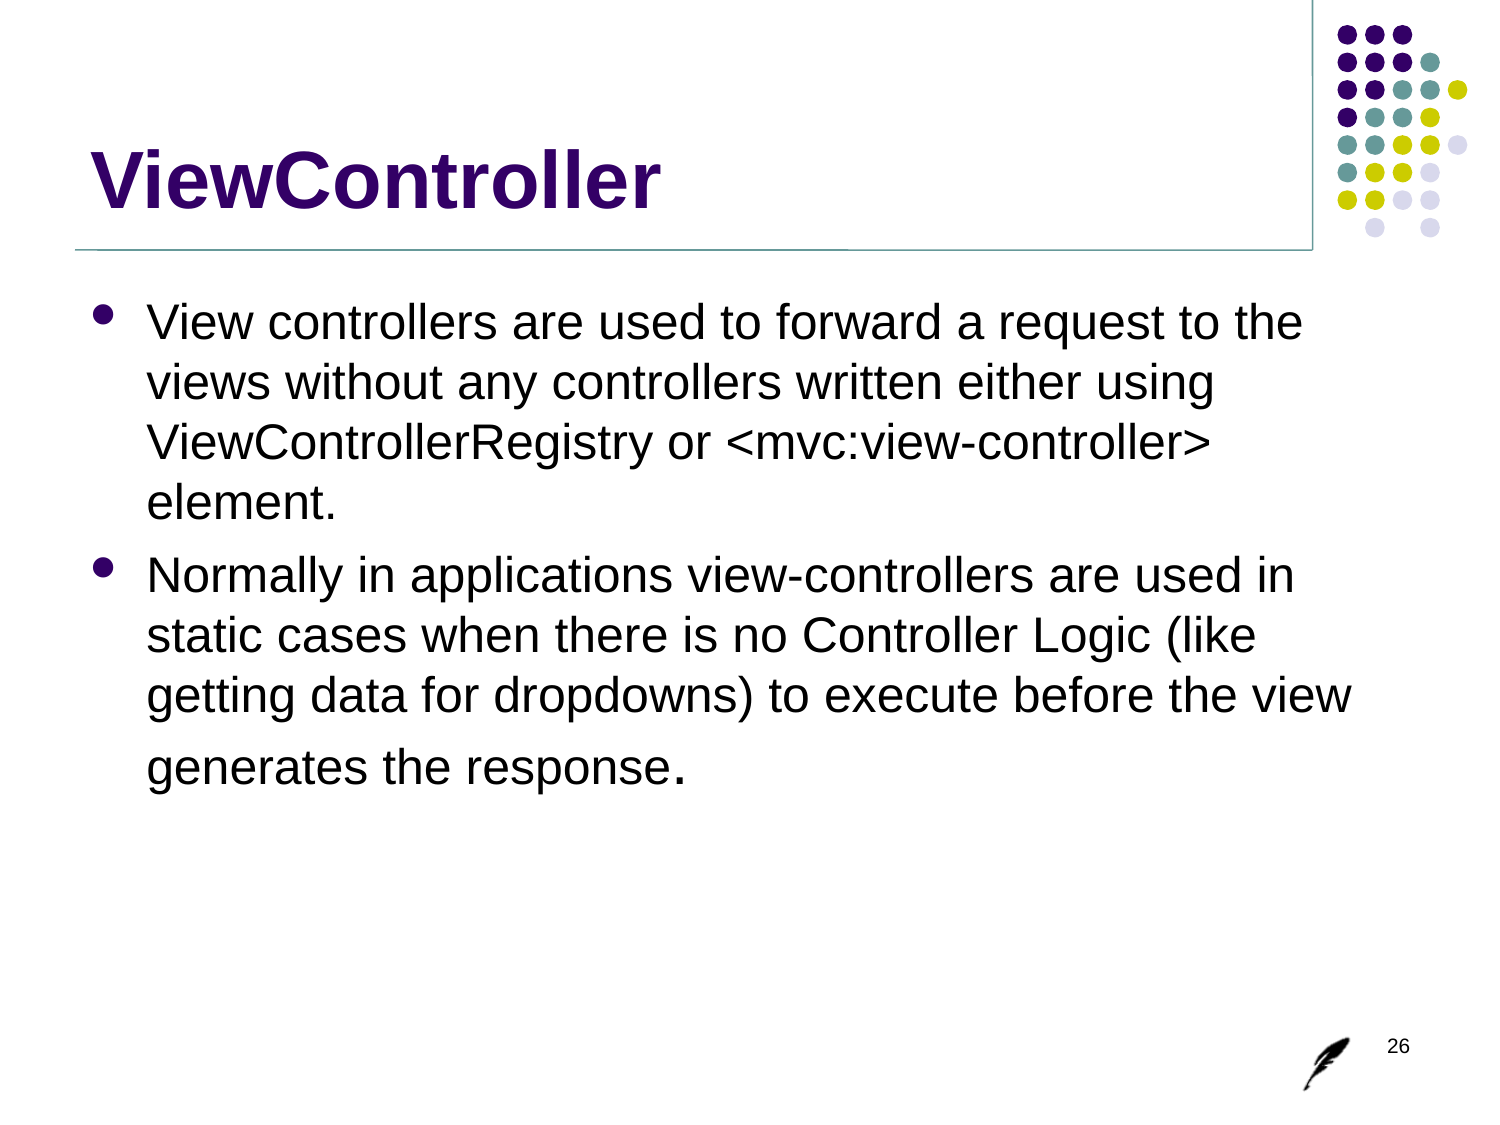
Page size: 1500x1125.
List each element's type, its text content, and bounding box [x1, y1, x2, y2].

title ViewController [75, 20, 1313, 233]
list View controllers are used to forward a request to the views without any controllers written either using ViewControllerRegistry or <mvc:view-controller> element. Normally in applications view-controllers are used in static cases when there is no Controller Logic (like getting data for dropdowns) to execute before the view generates the response. [75, 282, 1425, 1006]
slide_number 26 [1074, 1025, 1425, 1100]
